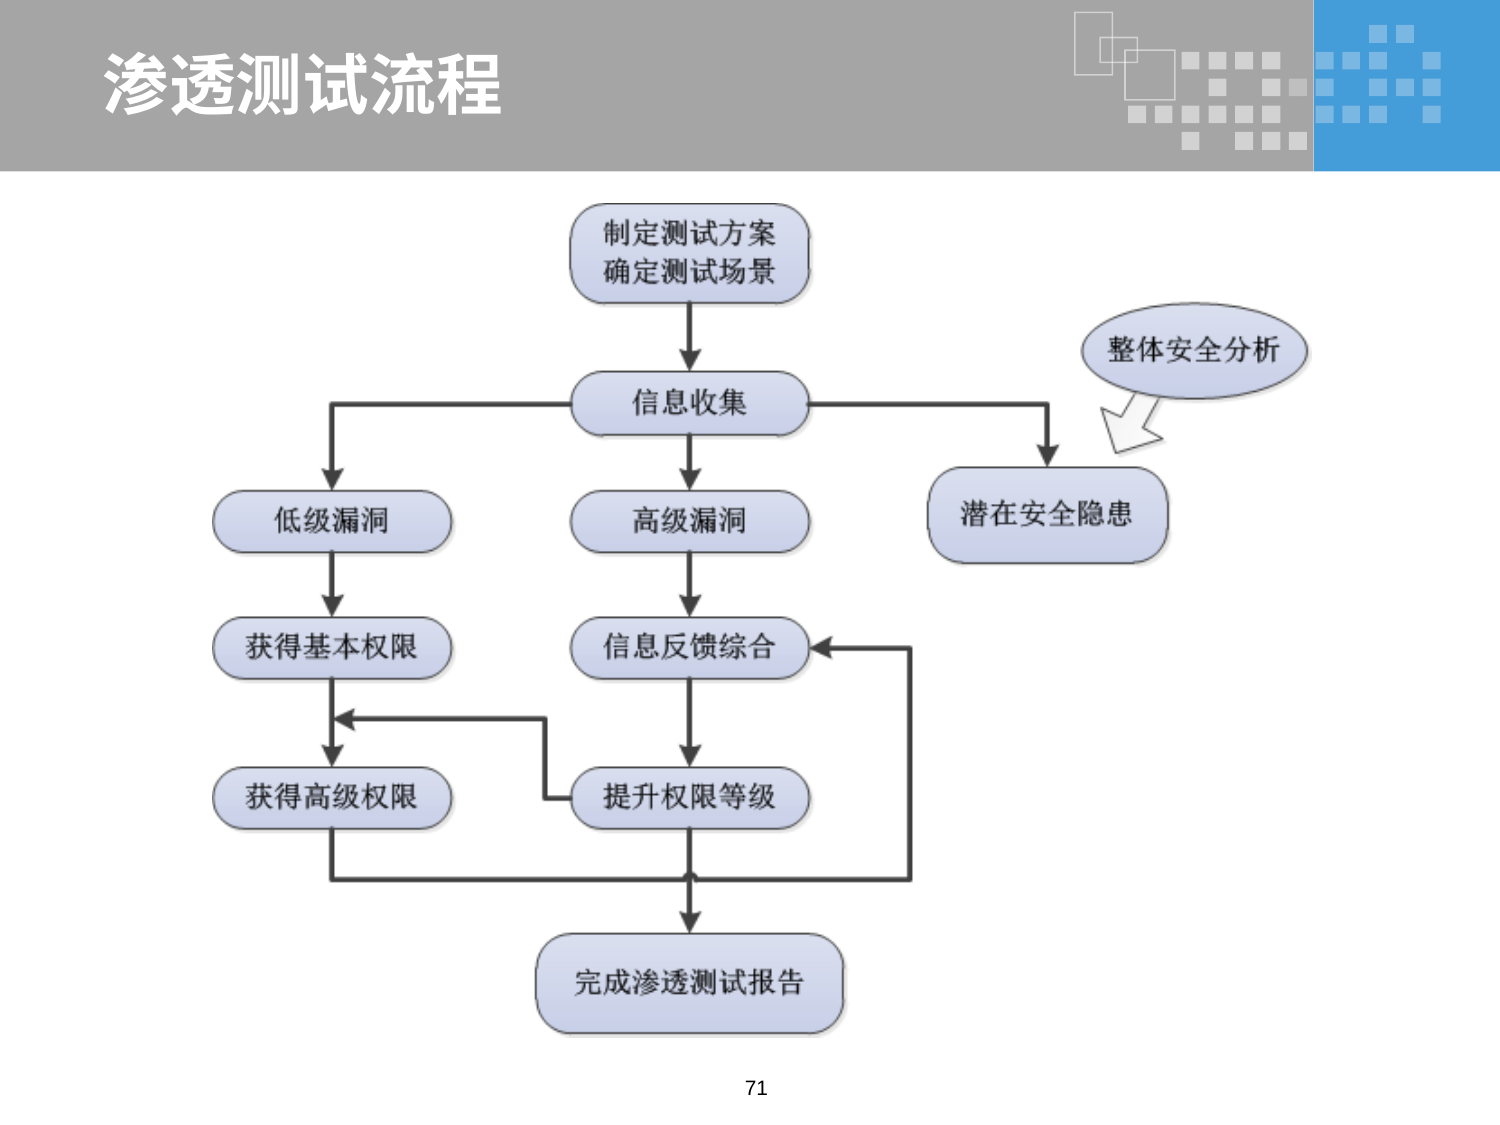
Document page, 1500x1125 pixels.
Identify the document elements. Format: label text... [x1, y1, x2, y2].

title 渗透测试流程 [87, 42, 1252, 123]
slide_number 71 [687, 1066, 826, 1111]
picture [212, 203, 1312, 1038]
